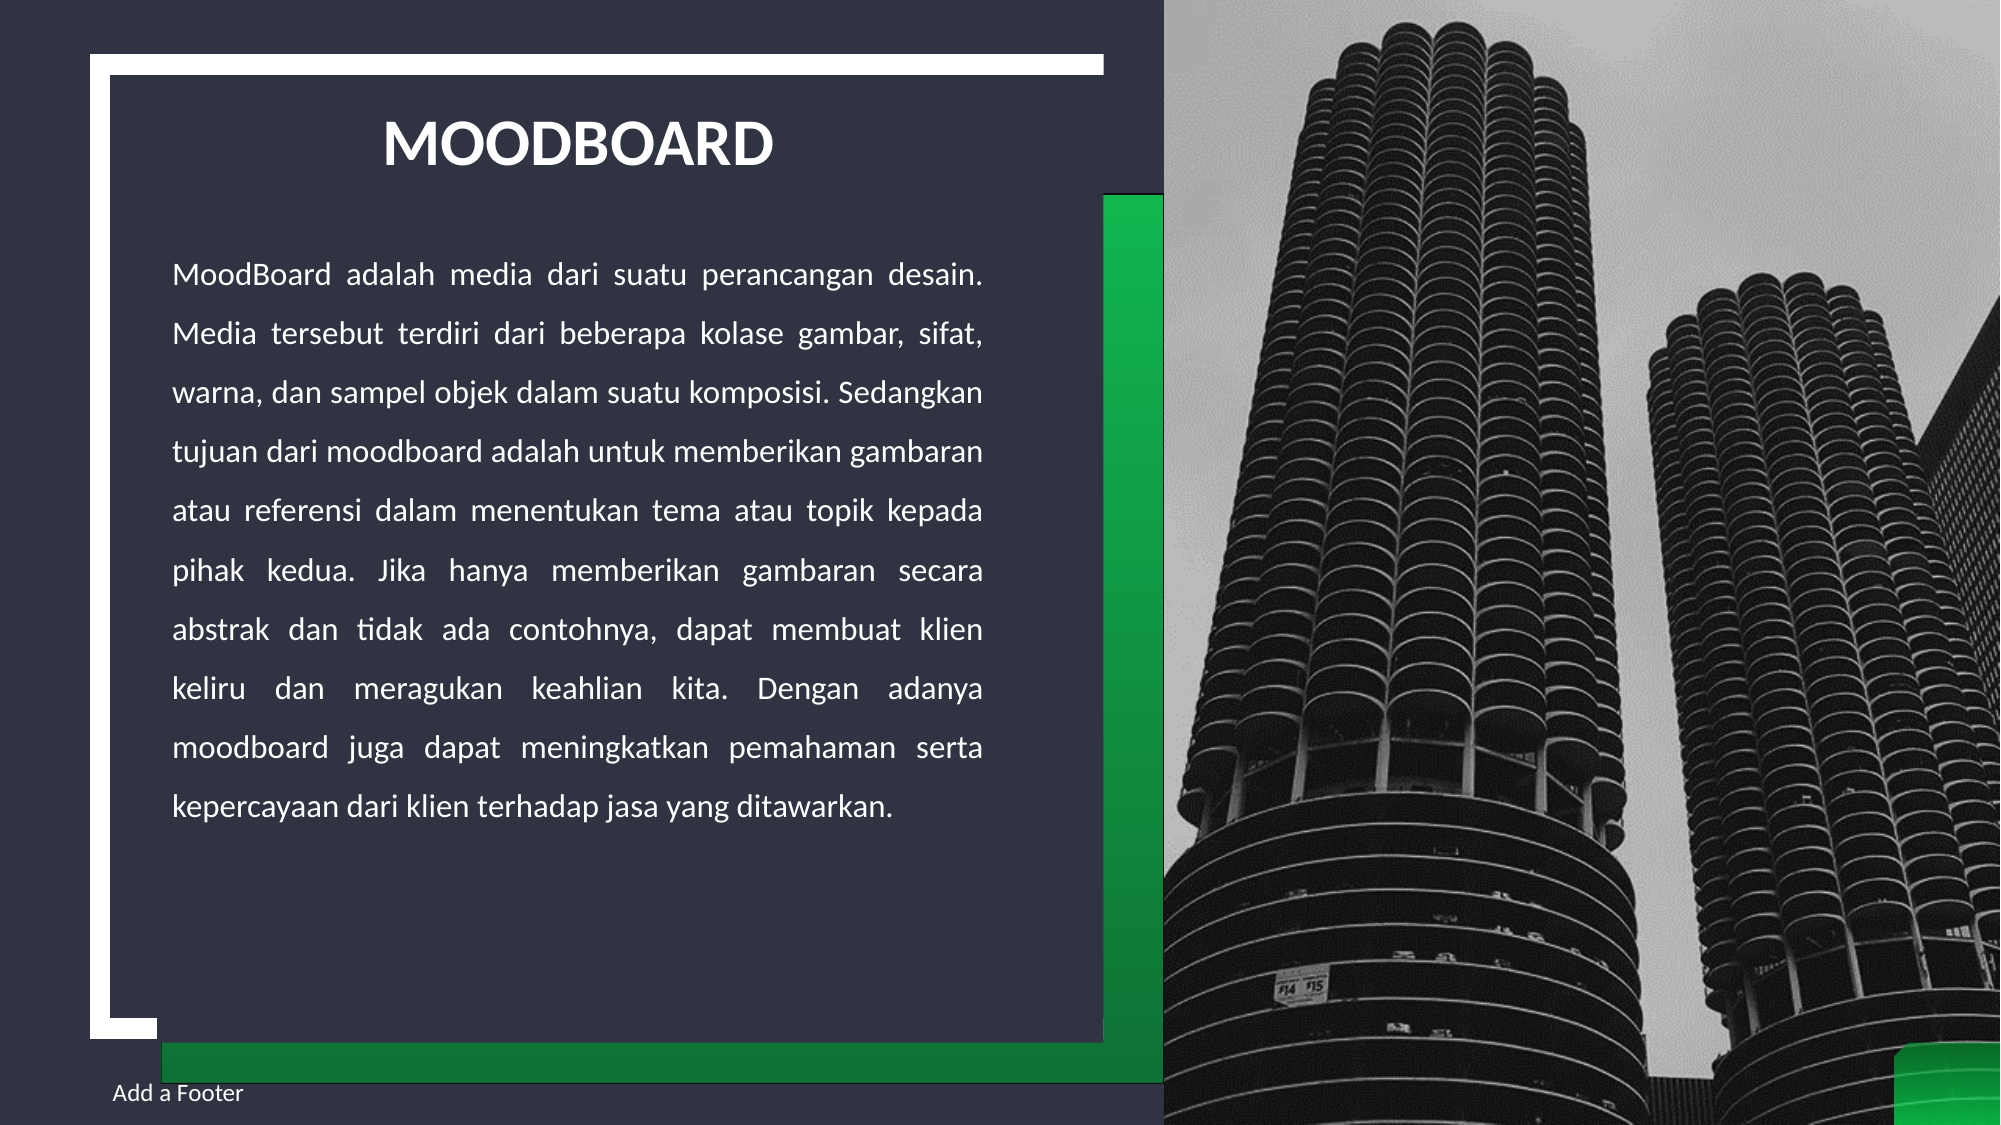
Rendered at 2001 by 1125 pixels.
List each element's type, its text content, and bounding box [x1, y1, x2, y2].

picture [1164, 0, 2000, 1125]
title MOODBOARD [157, 97, 1000, 188]
footer Add a Footer [97, 1061, 773, 1121]
list MoodBoard adalah media dari suatu perancangan desain. Media tersebut terdiri dari beberapa kolase gambar, sifat, warna, dan sampel objek dalam suatu komposisi. Sedangkan tujuan dari moodboard adalah untuk memberikan gambaran atau referensi dalam menentukan tema atau topik kepada pihak kedua. Jika hanya memberikan gambaran secara abstrak dan tidak ada contohnya, dapat membuat klien keliru dan meragukan keahlian kita. Dengan adanya moodboard juga dapat meningkatkan pemahaman serta kepercayaan dari klien terhadap jasa yang ditawarkan. [157, 224, 1000, 888]
